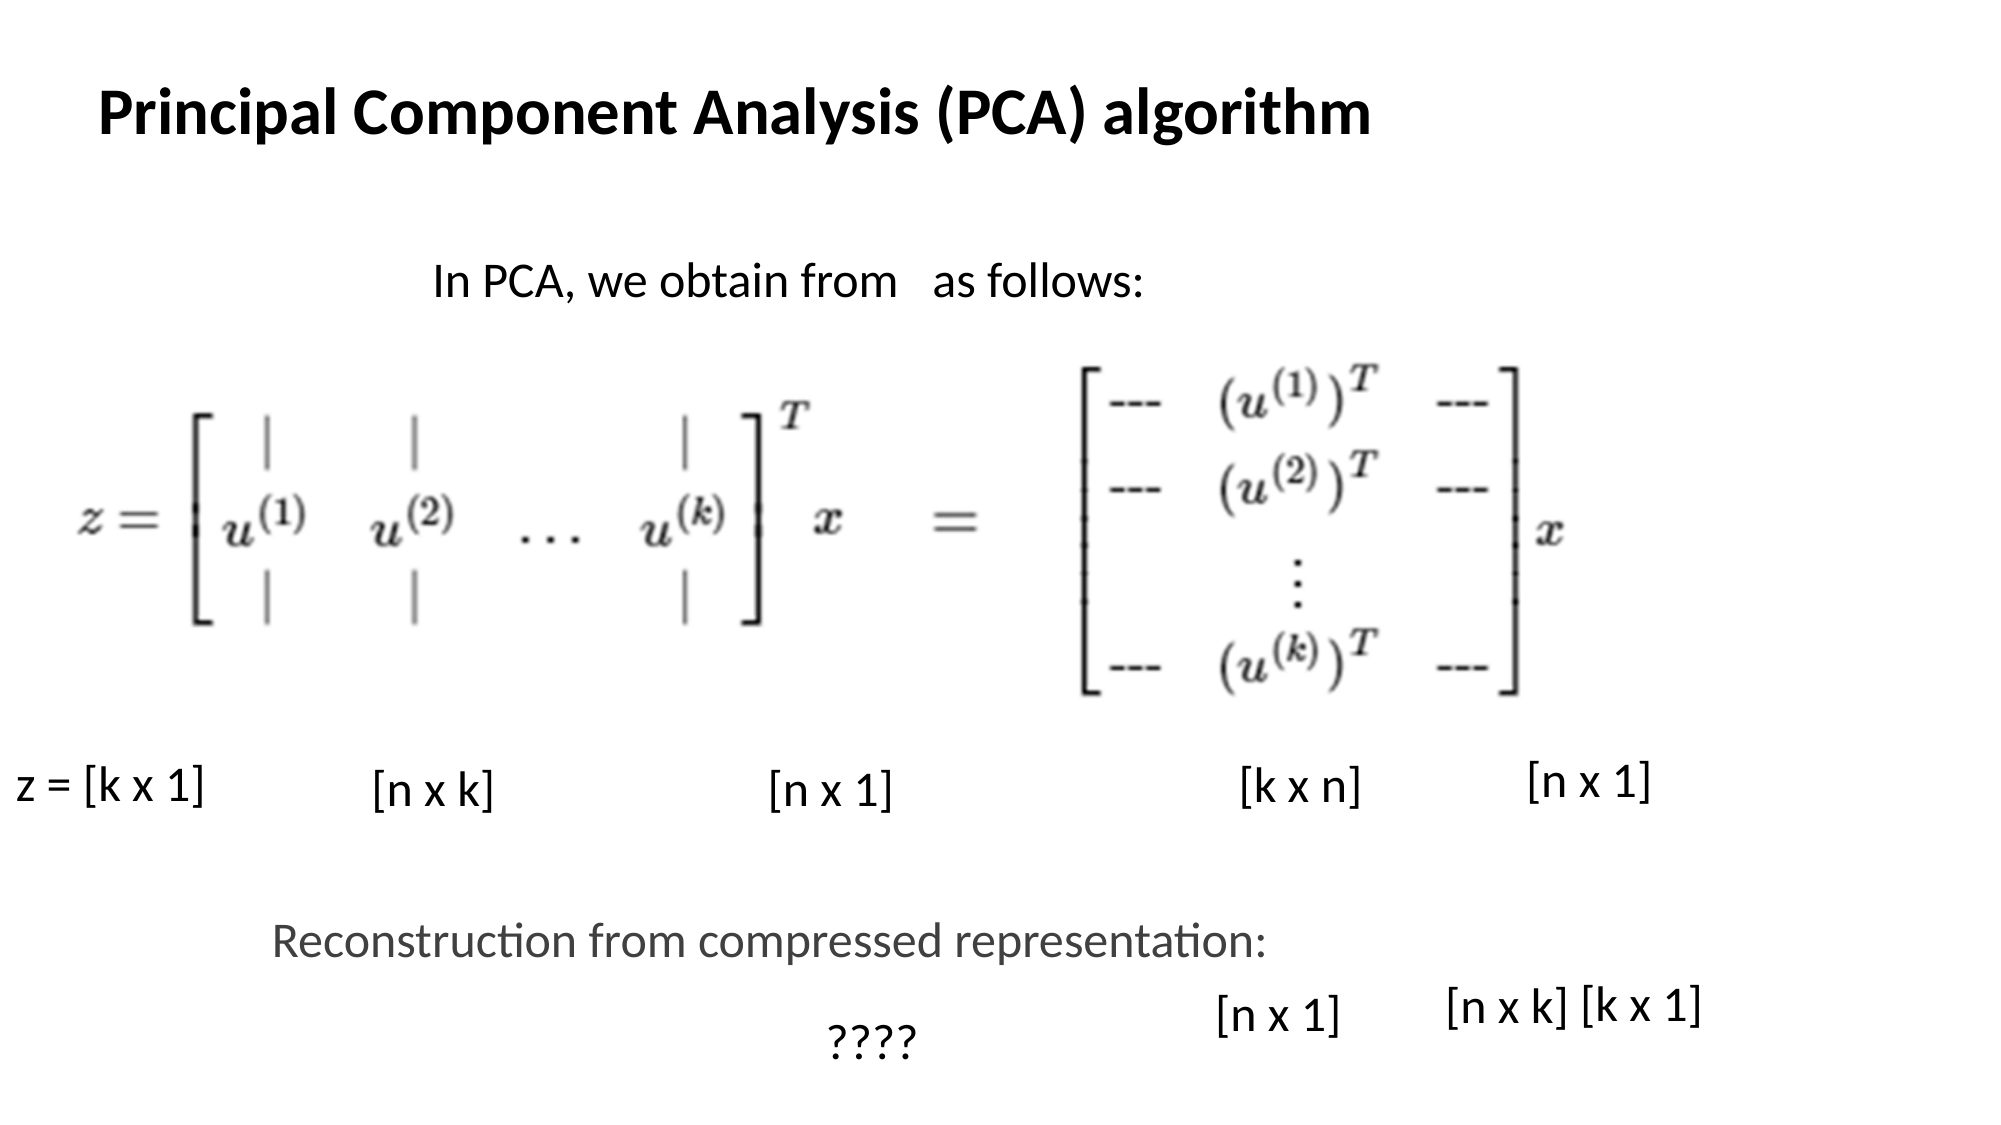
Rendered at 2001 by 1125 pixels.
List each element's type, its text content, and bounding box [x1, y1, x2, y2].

text_box [n x 1] [1511, 740, 1668, 816]
text_box [k x n] [1223, 745, 1378, 821]
picture [1069, 352, 1574, 719]
picture [68, 384, 854, 665]
text_box [n x 1] [1200, 973, 1357, 1049]
text_box [k x 1] [1565, 964, 1718, 1039]
text_box z = [k x 1] [1, 744, 221, 820]
text_box [n x k] [356, 748, 511, 824]
text_box [n x 1] [752, 748, 909, 824]
picture [930, 495, 993, 548]
text_box Principal Component Analysis (PCA) algorithm [83, 60, 1900, 156]
text_box [n x k] [1430, 966, 1584, 1042]
